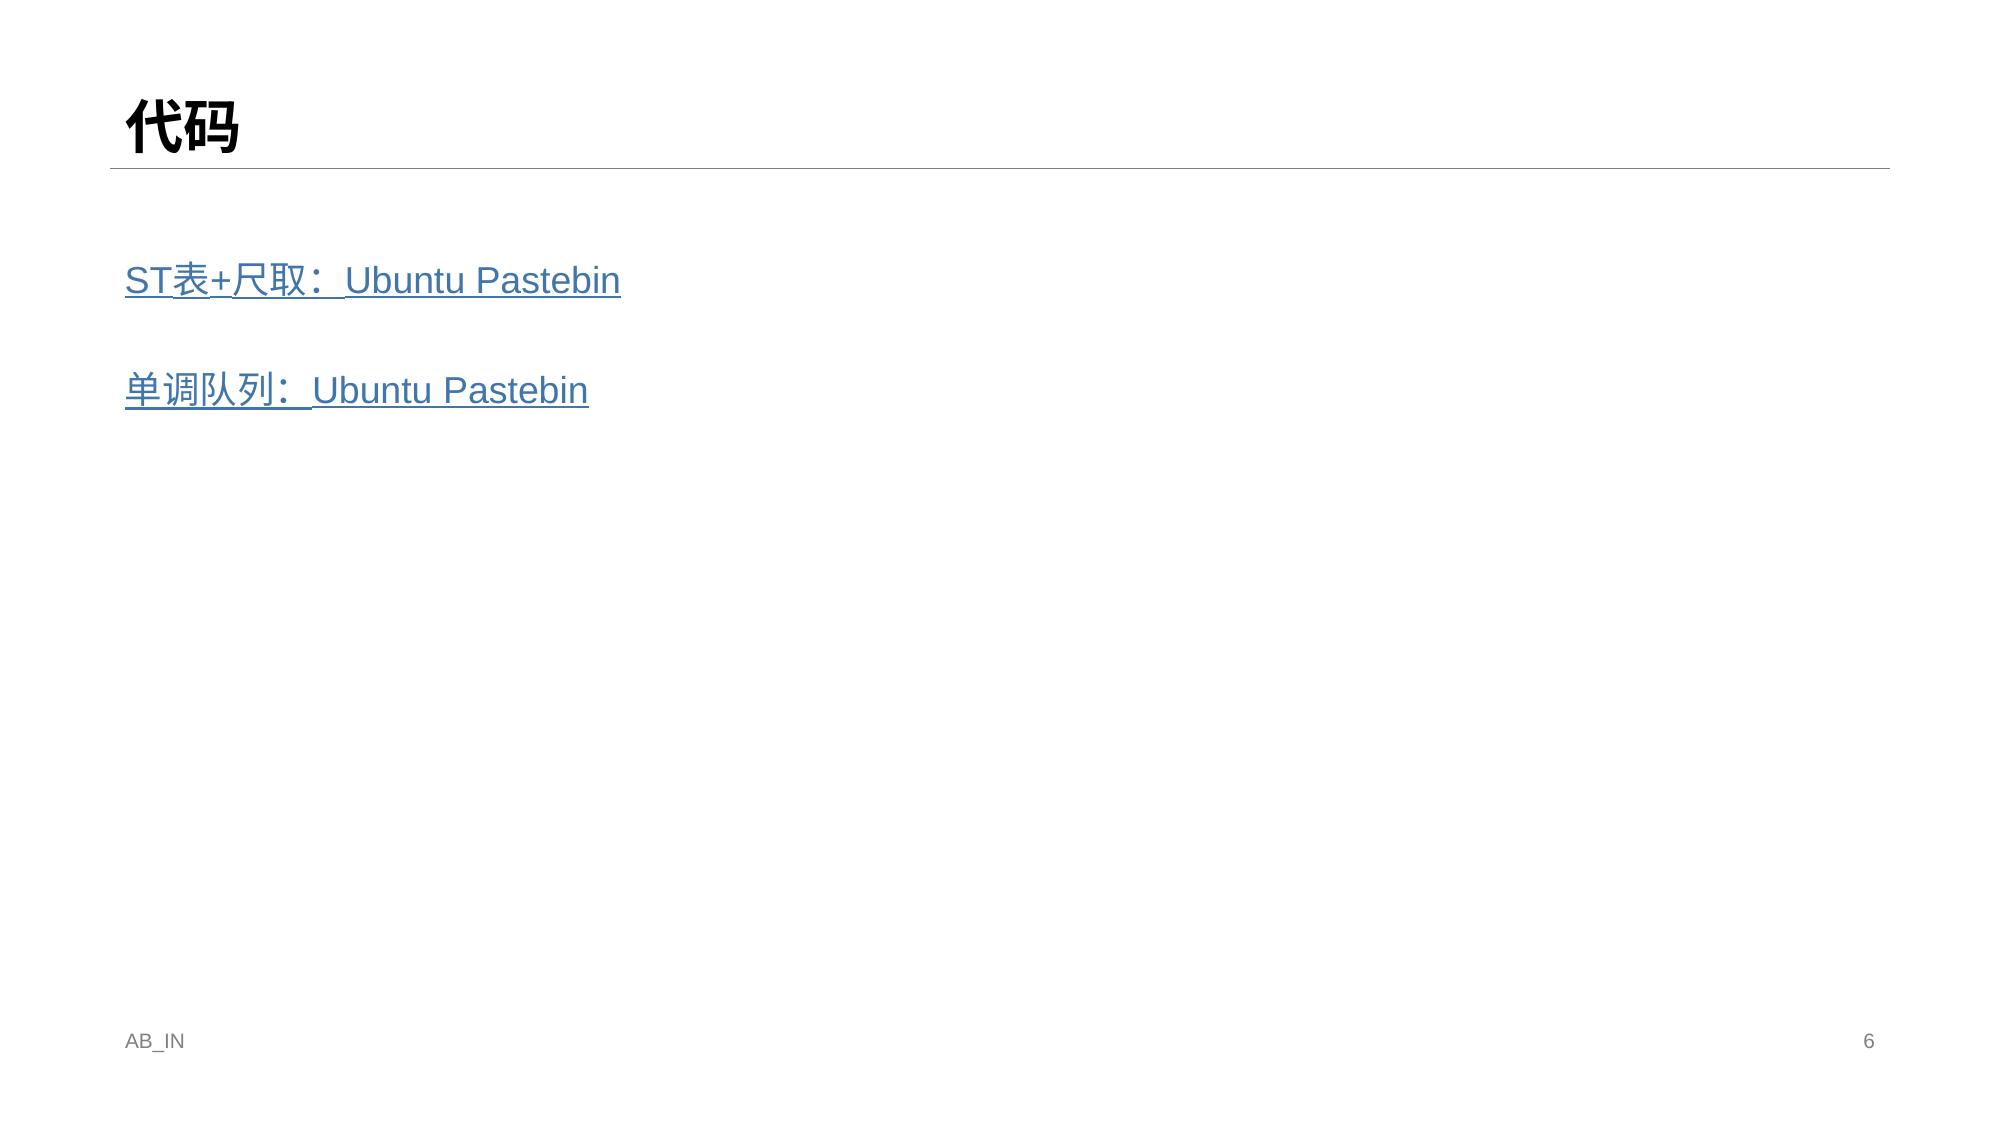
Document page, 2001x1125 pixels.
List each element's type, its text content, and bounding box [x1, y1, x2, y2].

footer AB_IN [109, 1023, 790, 1058]
slide_number 6 [1412, 1023, 1890, 1058]
text_box 单调队列：Ubuntu Pastebin [109, 358, 1110, 428]
text_box ST表+尺取：Ubuntu Pastebin [109, 248, 1110, 318]
title 代码 [109, 0, 1890, 169]
